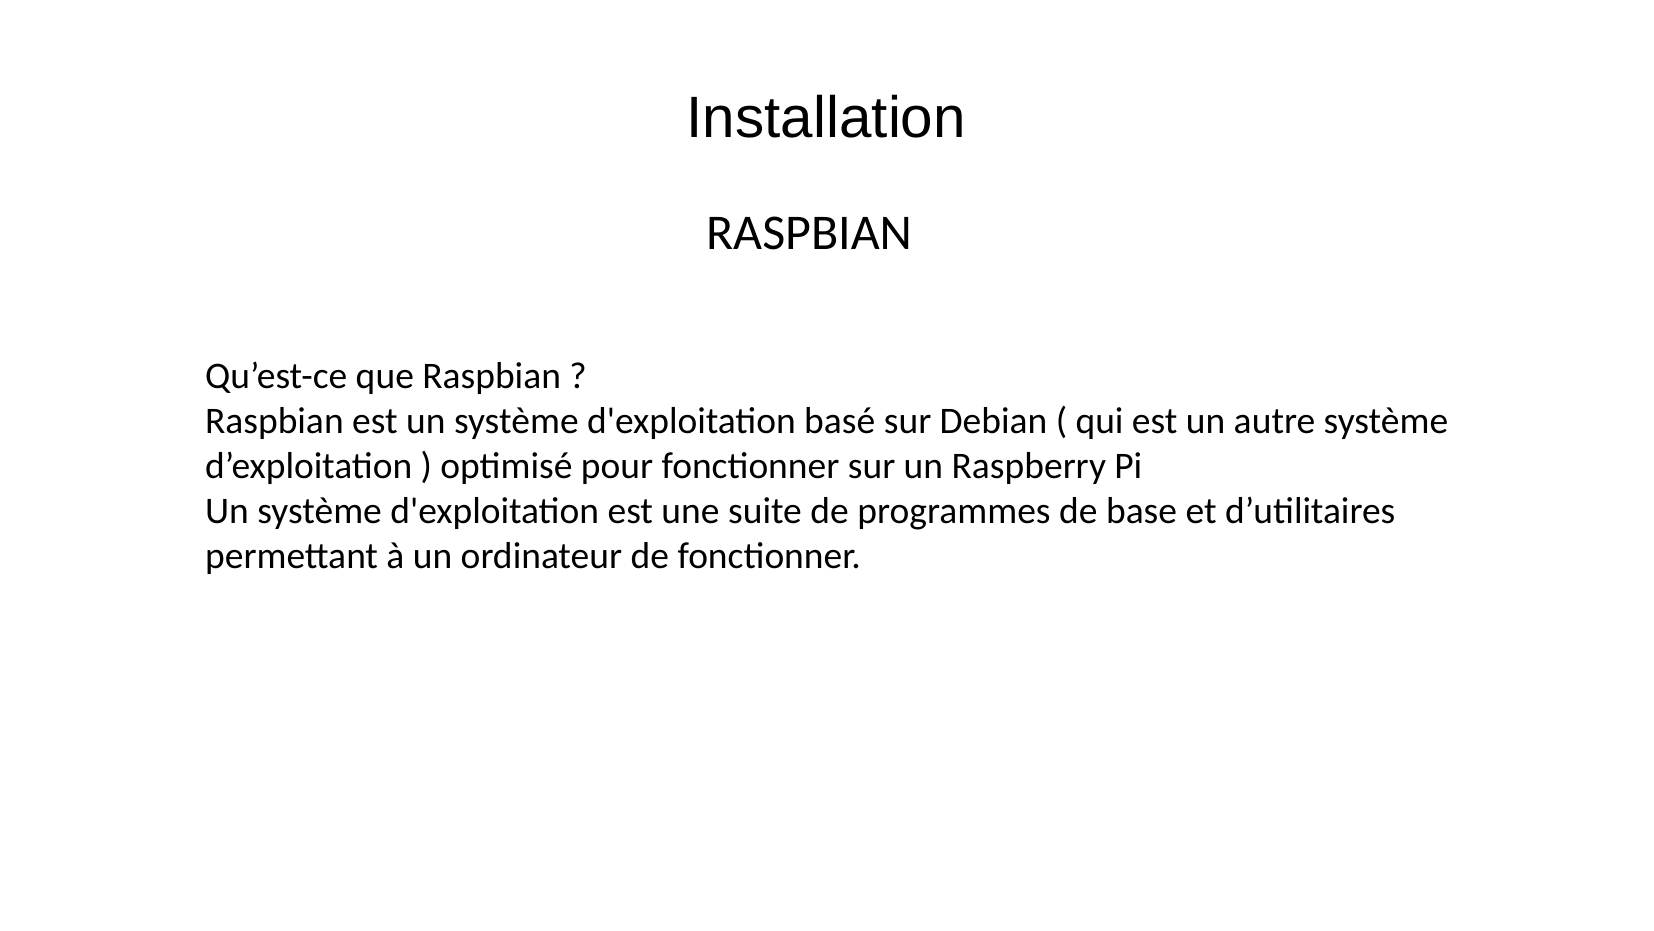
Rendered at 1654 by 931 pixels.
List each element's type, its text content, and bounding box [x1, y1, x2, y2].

text_box Installation [82, 37, 1571, 193]
text_box RASPBIAN [691, 192, 963, 267]
text_box Qu’est-ce que Raspbian ? Raspbian est un système d'exploitation basé sur Debian ( qui est un autre système d’exploitation ) optimisé pour fonctionner sur un Raspberry Pi Un système d'exploitation est une suite de programmes de base et d’utilitaires permettant à un ordinateur de fonctionner. [190, 344, 1473, 584]
